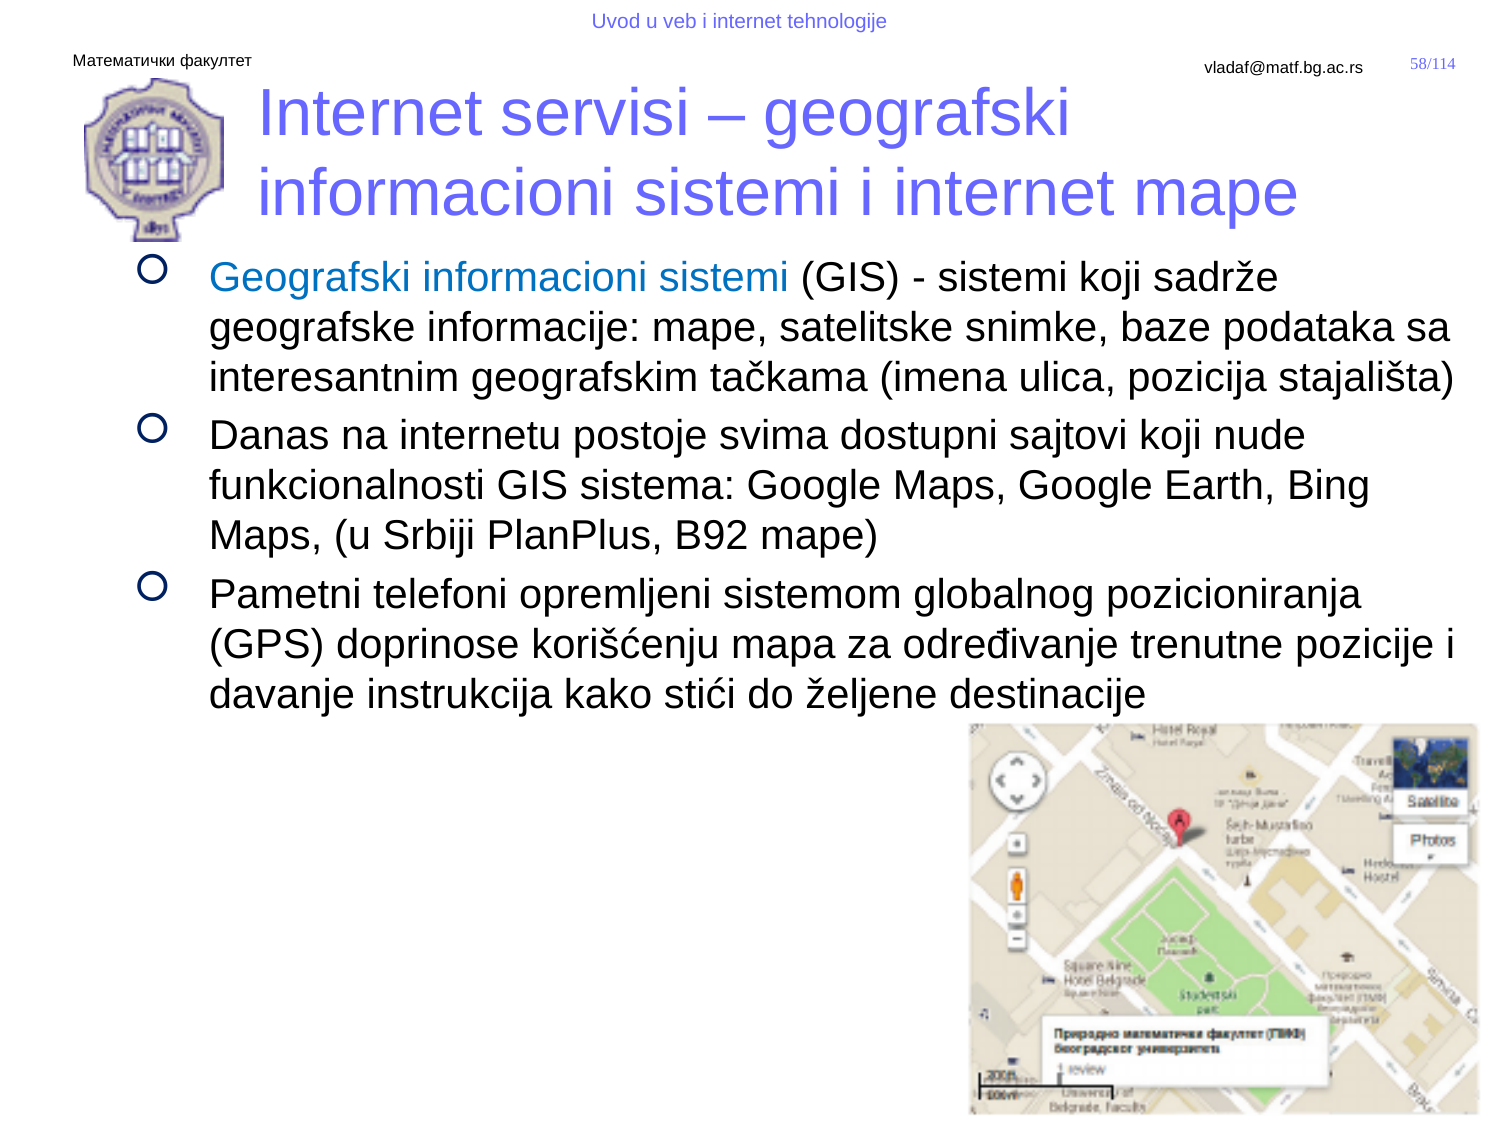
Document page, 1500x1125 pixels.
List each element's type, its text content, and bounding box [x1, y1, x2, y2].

title Internet servisi – geografski informacioni sistemi i internet mape [242, 54, 1388, 242]
picture [84, 78, 224, 242]
picture [962, 717, 1484, 1125]
list Geografski informacioni sistemi (GIS) - sistemi koji sadrže geografske informacije: mape, satelitske snimke, baze podataka sa interesantnim geografskim tačkama (imena ulica, pozicija stajališta) Danas na internetu postoje svima dostupni sajtovi koji nude funkcionalnosti GIS sistema: Google Maps, Google Earth, Bing Maps, (u Srbiji PlanPlus, B92 mape) Pametni telefoni opremljeni sistemom globalnog pozicioniranja (GPS) doprinose korišćenju mapa za određivanje trenutne pozicije i davanje instrukcija kako stići do željene destinacije [53, 242, 1483, 598]
